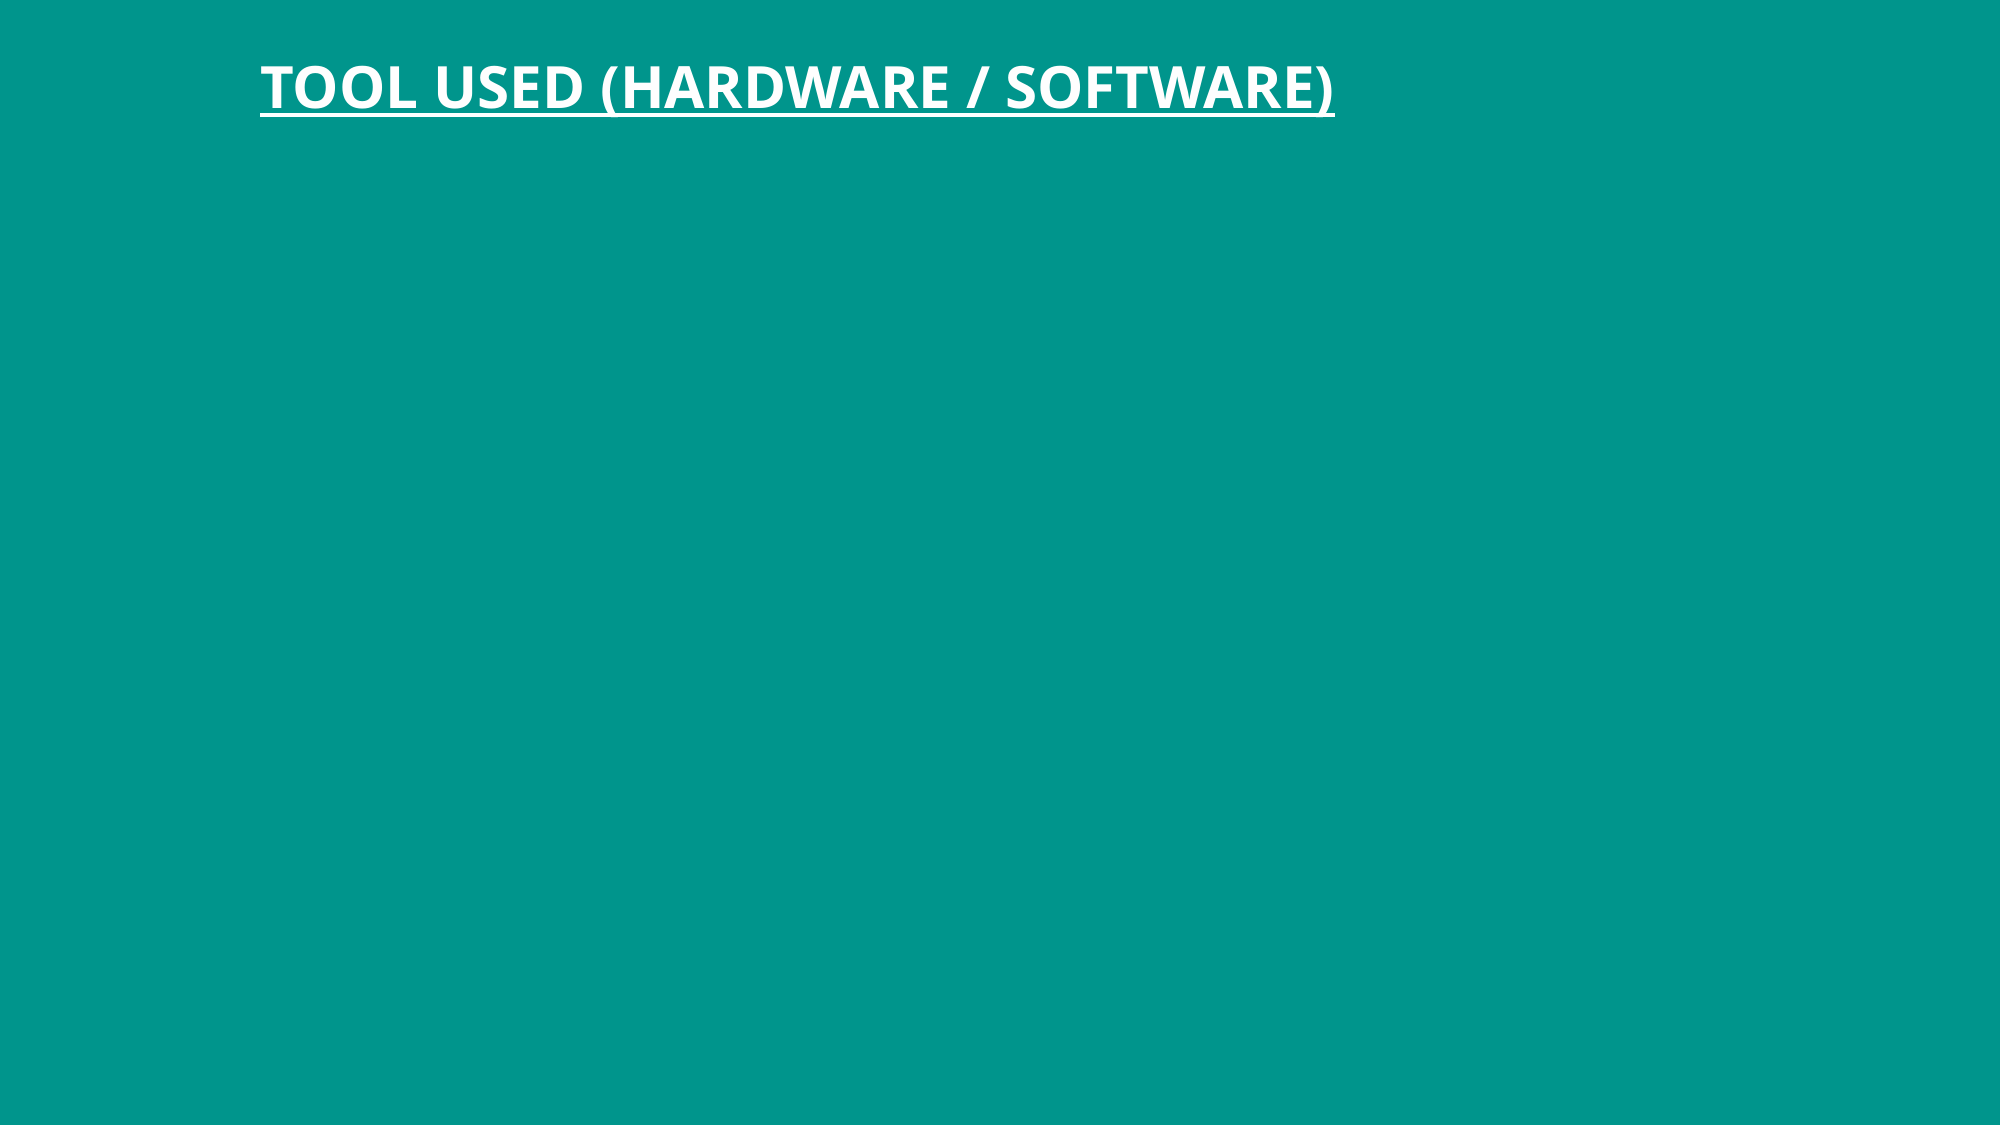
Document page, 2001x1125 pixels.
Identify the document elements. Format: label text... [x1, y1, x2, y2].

text_box TOOL USED (HARDWARE / SOFTWARE) [245, 42, 1922, 152]
